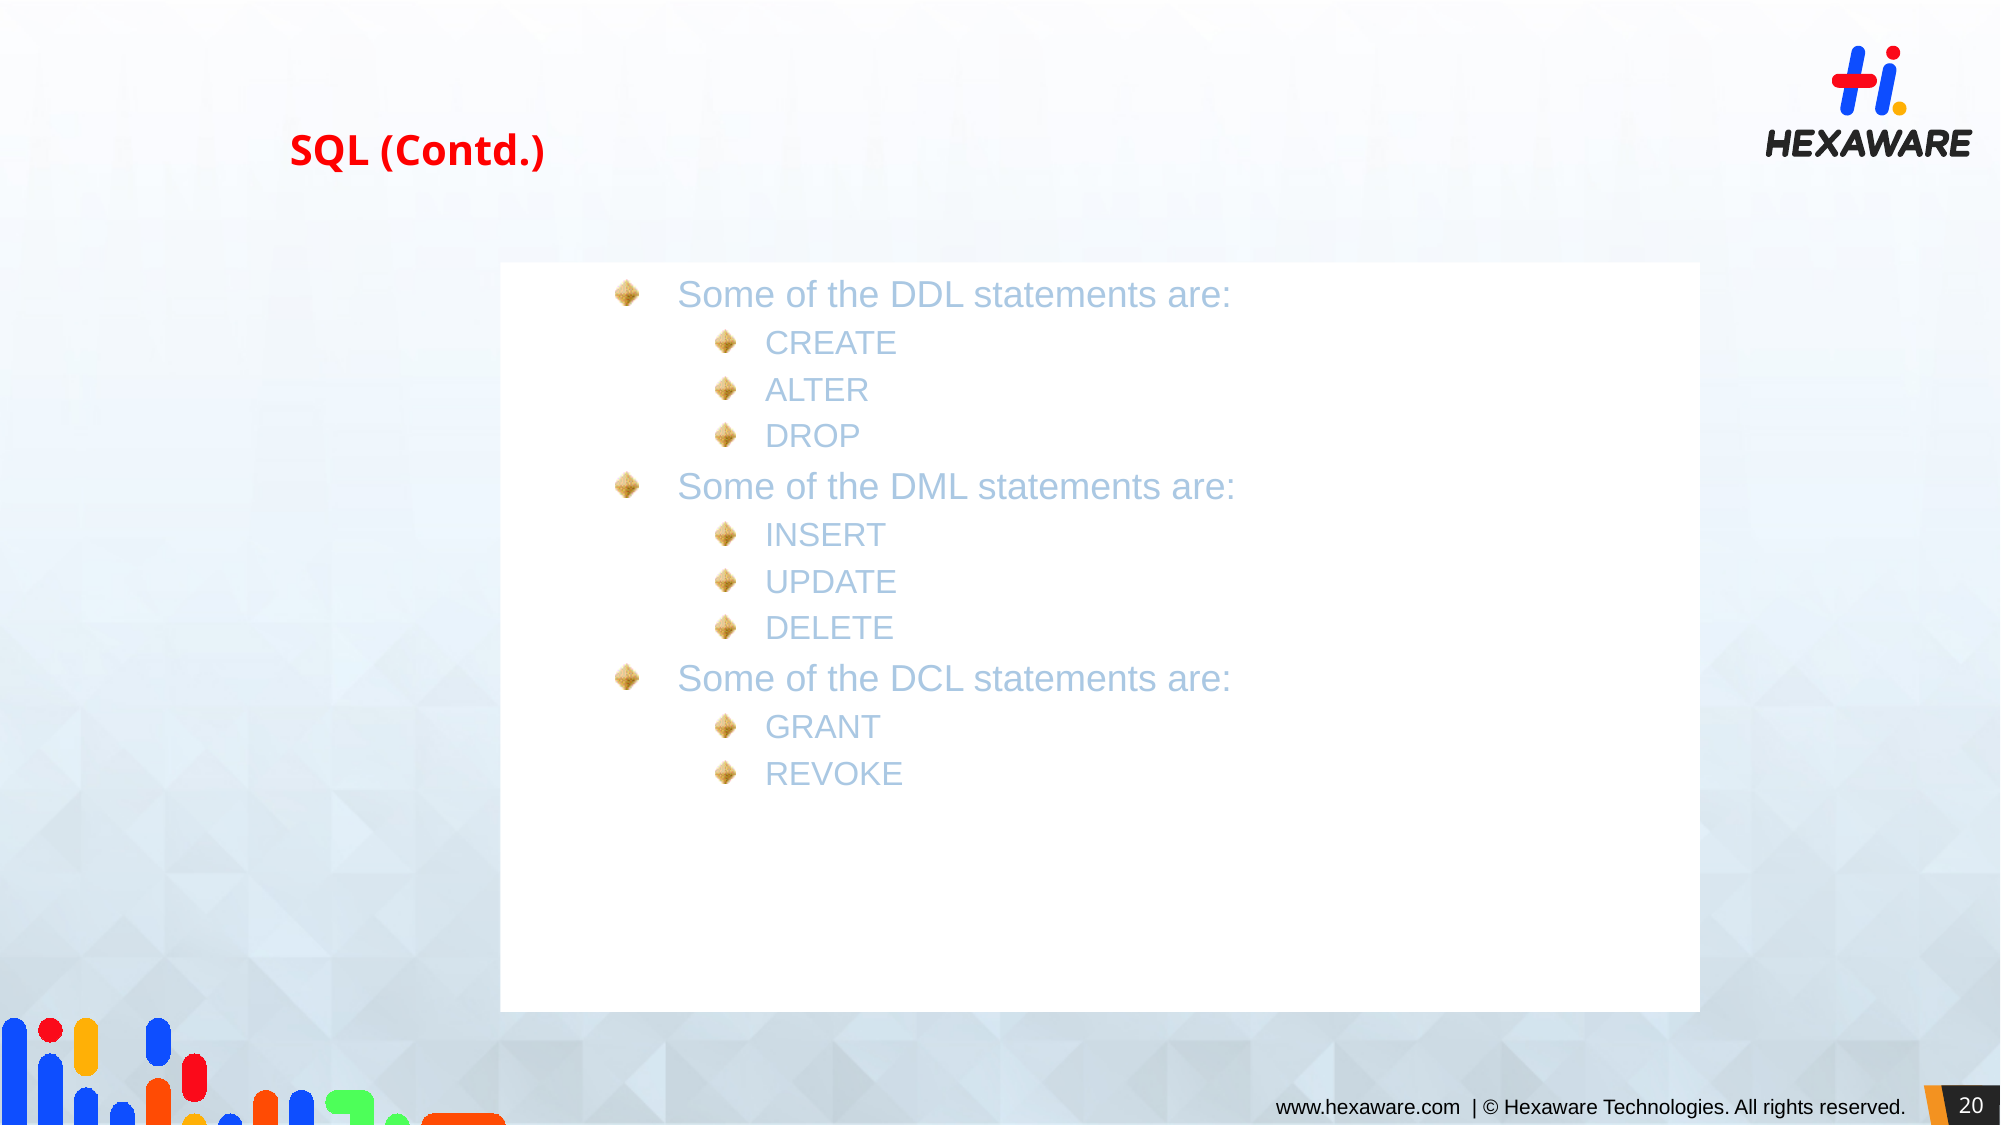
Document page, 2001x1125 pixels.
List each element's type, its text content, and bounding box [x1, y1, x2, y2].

picture [0, 0, 2001, 1125]
list Some of the DDL statements are: CREATE ALTER DROP Some of the DML statements are: INSERT UPDATE DELETE Some of the DCL statements are: GRANT REVOKE [500, 262, 1700, 1012]
text_box SQL (Contd.) [274, 116, 1713, 182]
